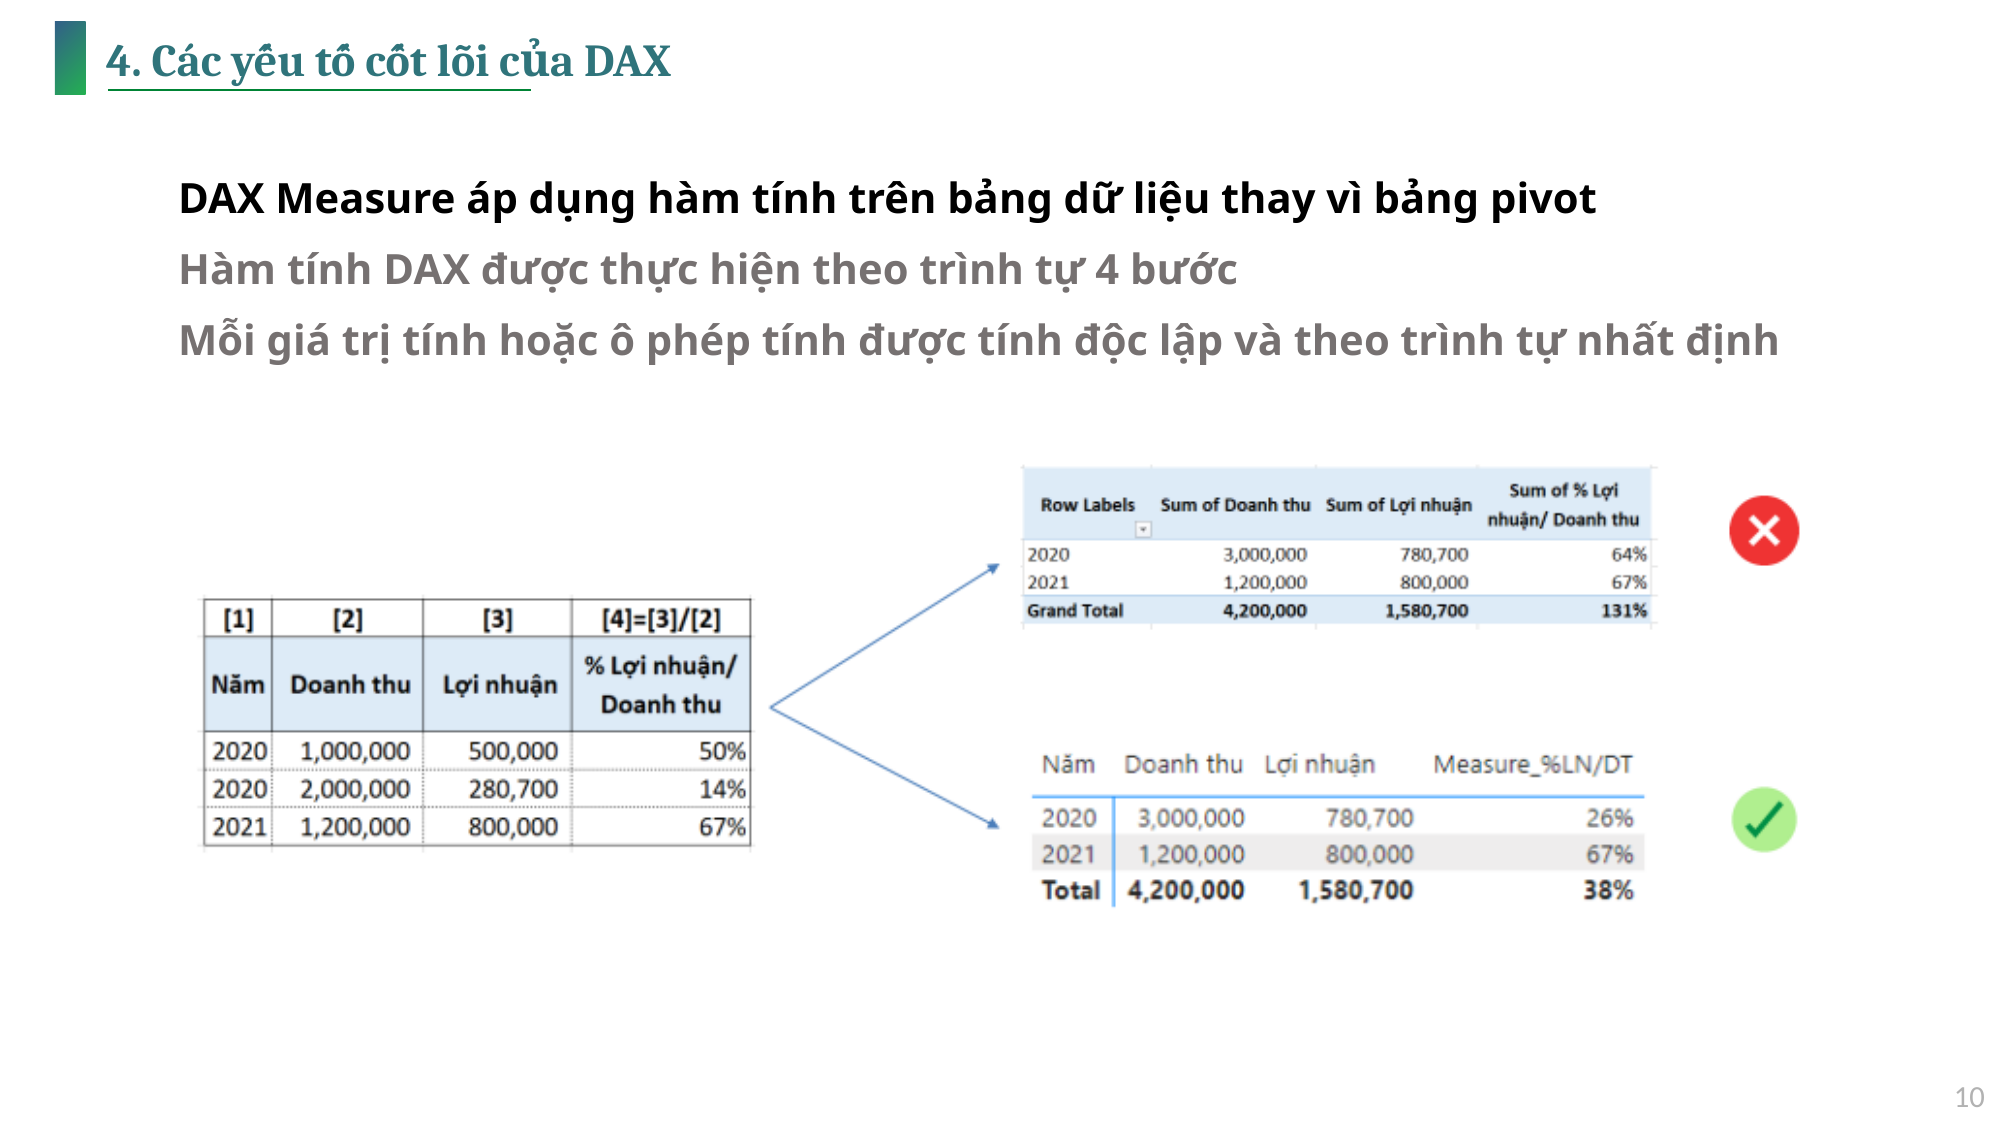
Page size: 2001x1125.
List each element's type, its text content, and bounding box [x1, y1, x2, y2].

title 4. Các yếu tố cốt lõi của DAX [91, 10, 1770, 114]
picture [161, 438, 1852, 950]
list DAX Measure áp dụng hàm tính trên bảng dữ liệu thay vì bảng pivot Hàm tính DAX được thực hiện theo trình tự 4 bước Mỗi giá trị tính hoặc ô phép tính được tính độc lập và theo trình tự nhất định [91, 164, 1923, 388]
slide_number 10 [1550, 1065, 2000, 1125]
